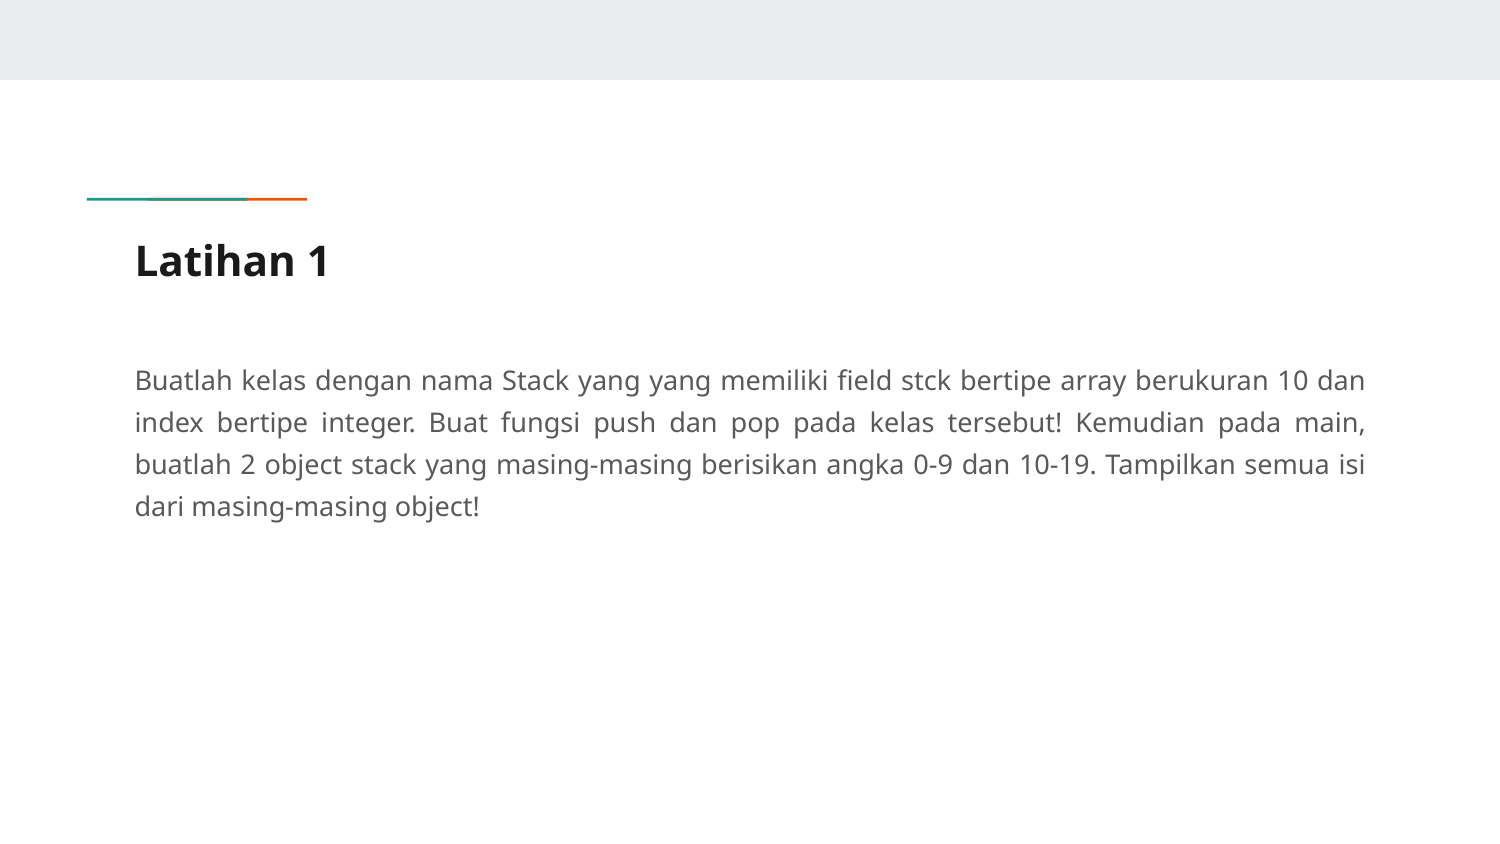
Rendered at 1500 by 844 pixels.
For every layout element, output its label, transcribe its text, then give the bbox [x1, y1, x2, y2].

title Latihan 1 [119, 216, 1381, 305]
list Buatlah kelas dengan nama Stack yang yang memiliki field stck bertipe array berukuran 10 dan index bertipe integer. Buat fungsi push dan pop pada kelas tersebut! Kemudian pada main, buatlah 2 object stack yang masing-masing berisikan angka 0-9 dan 10-19. Tampilkan semua isi dari masing-masing object! [119, 341, 1381, 712]
